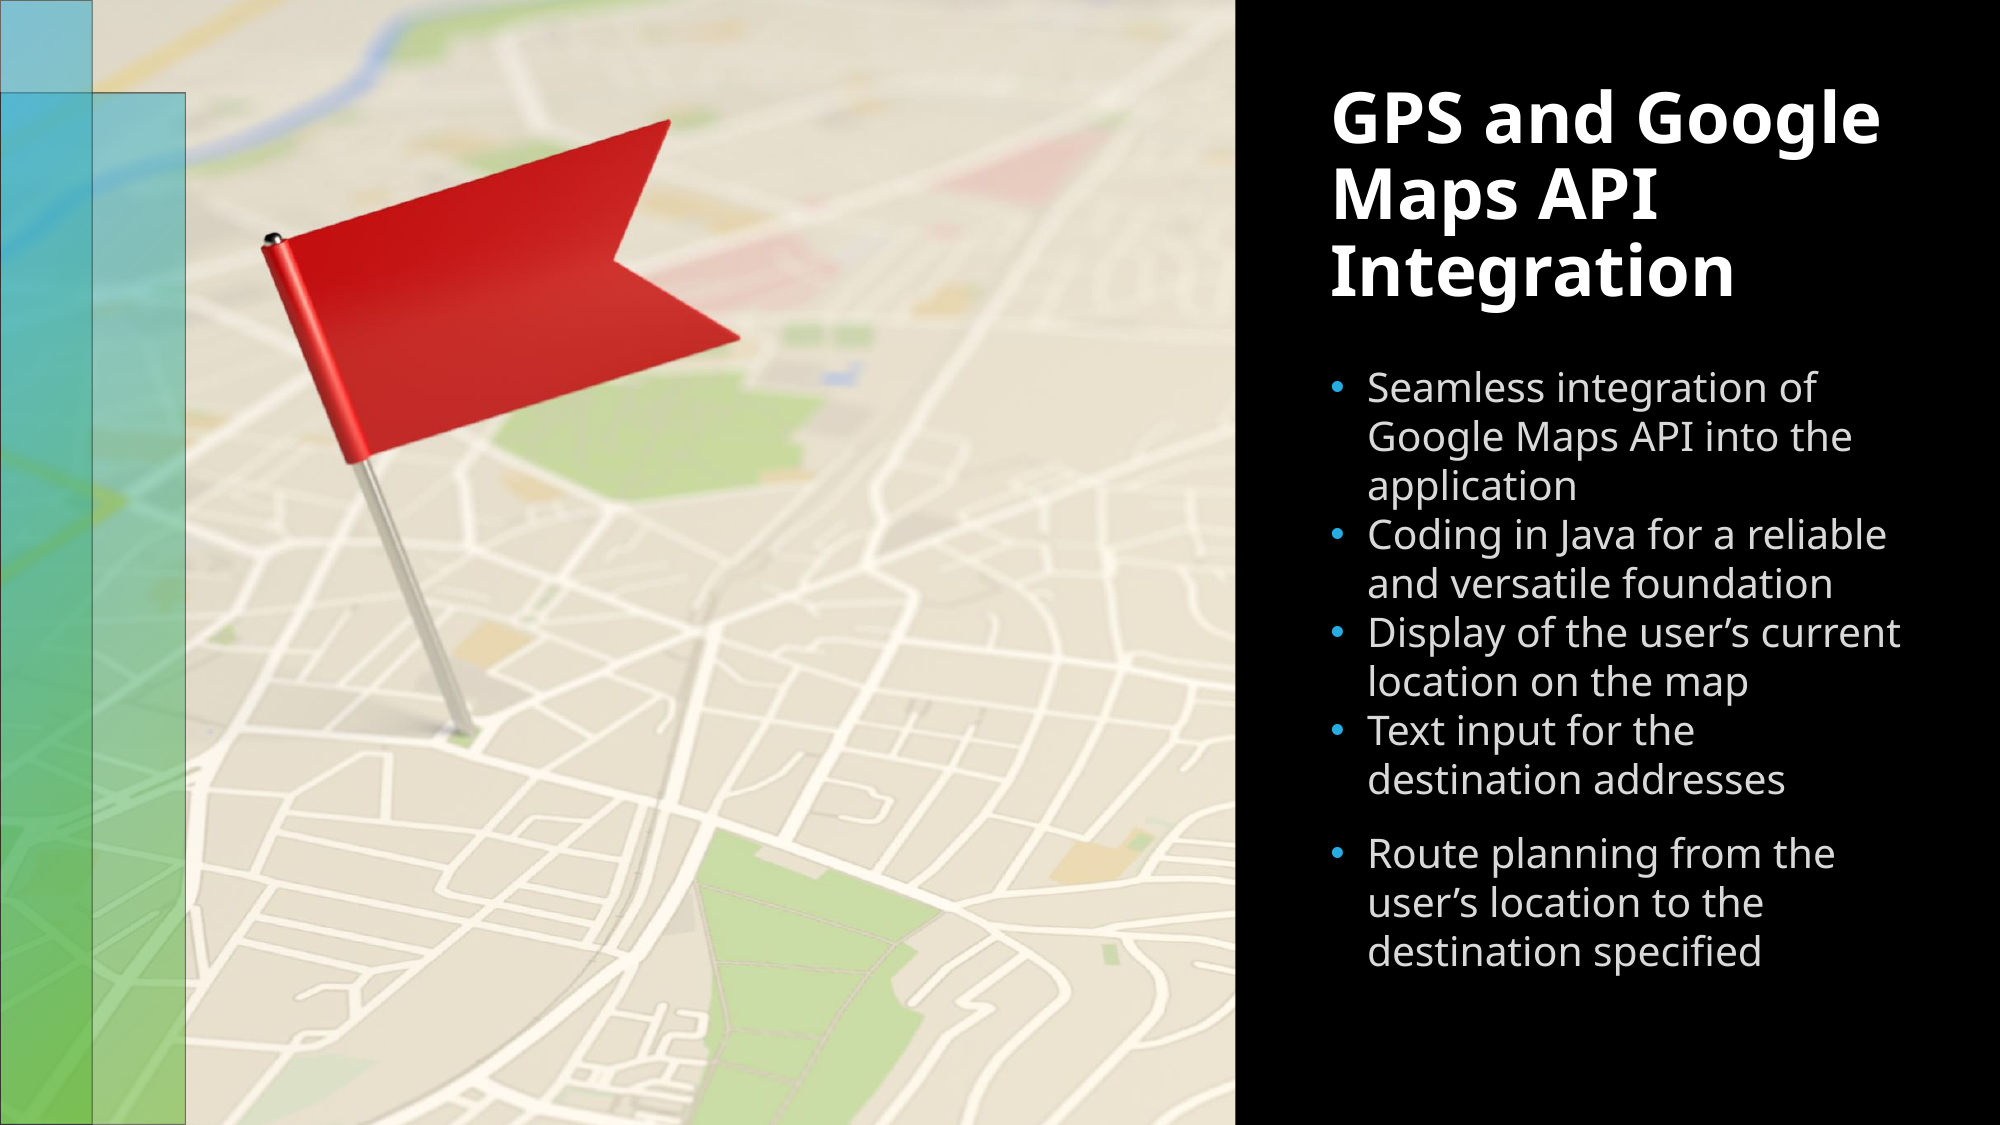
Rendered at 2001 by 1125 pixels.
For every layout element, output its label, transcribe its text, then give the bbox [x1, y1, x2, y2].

title GPS and Google Maps API Integration [1315, 74, 1920, 329]
text_box [1236, 0, 2000, 1125]
list Seamless integration of Google Maps API into the application Coding in Java for a reliable and versatile foundation Display of the user’s current location on the map Text input for the destination addresses Route planning from the user’s location to the destination specified [1315, 354, 1920, 999]
picture [0, 0, 1236, 1125]
